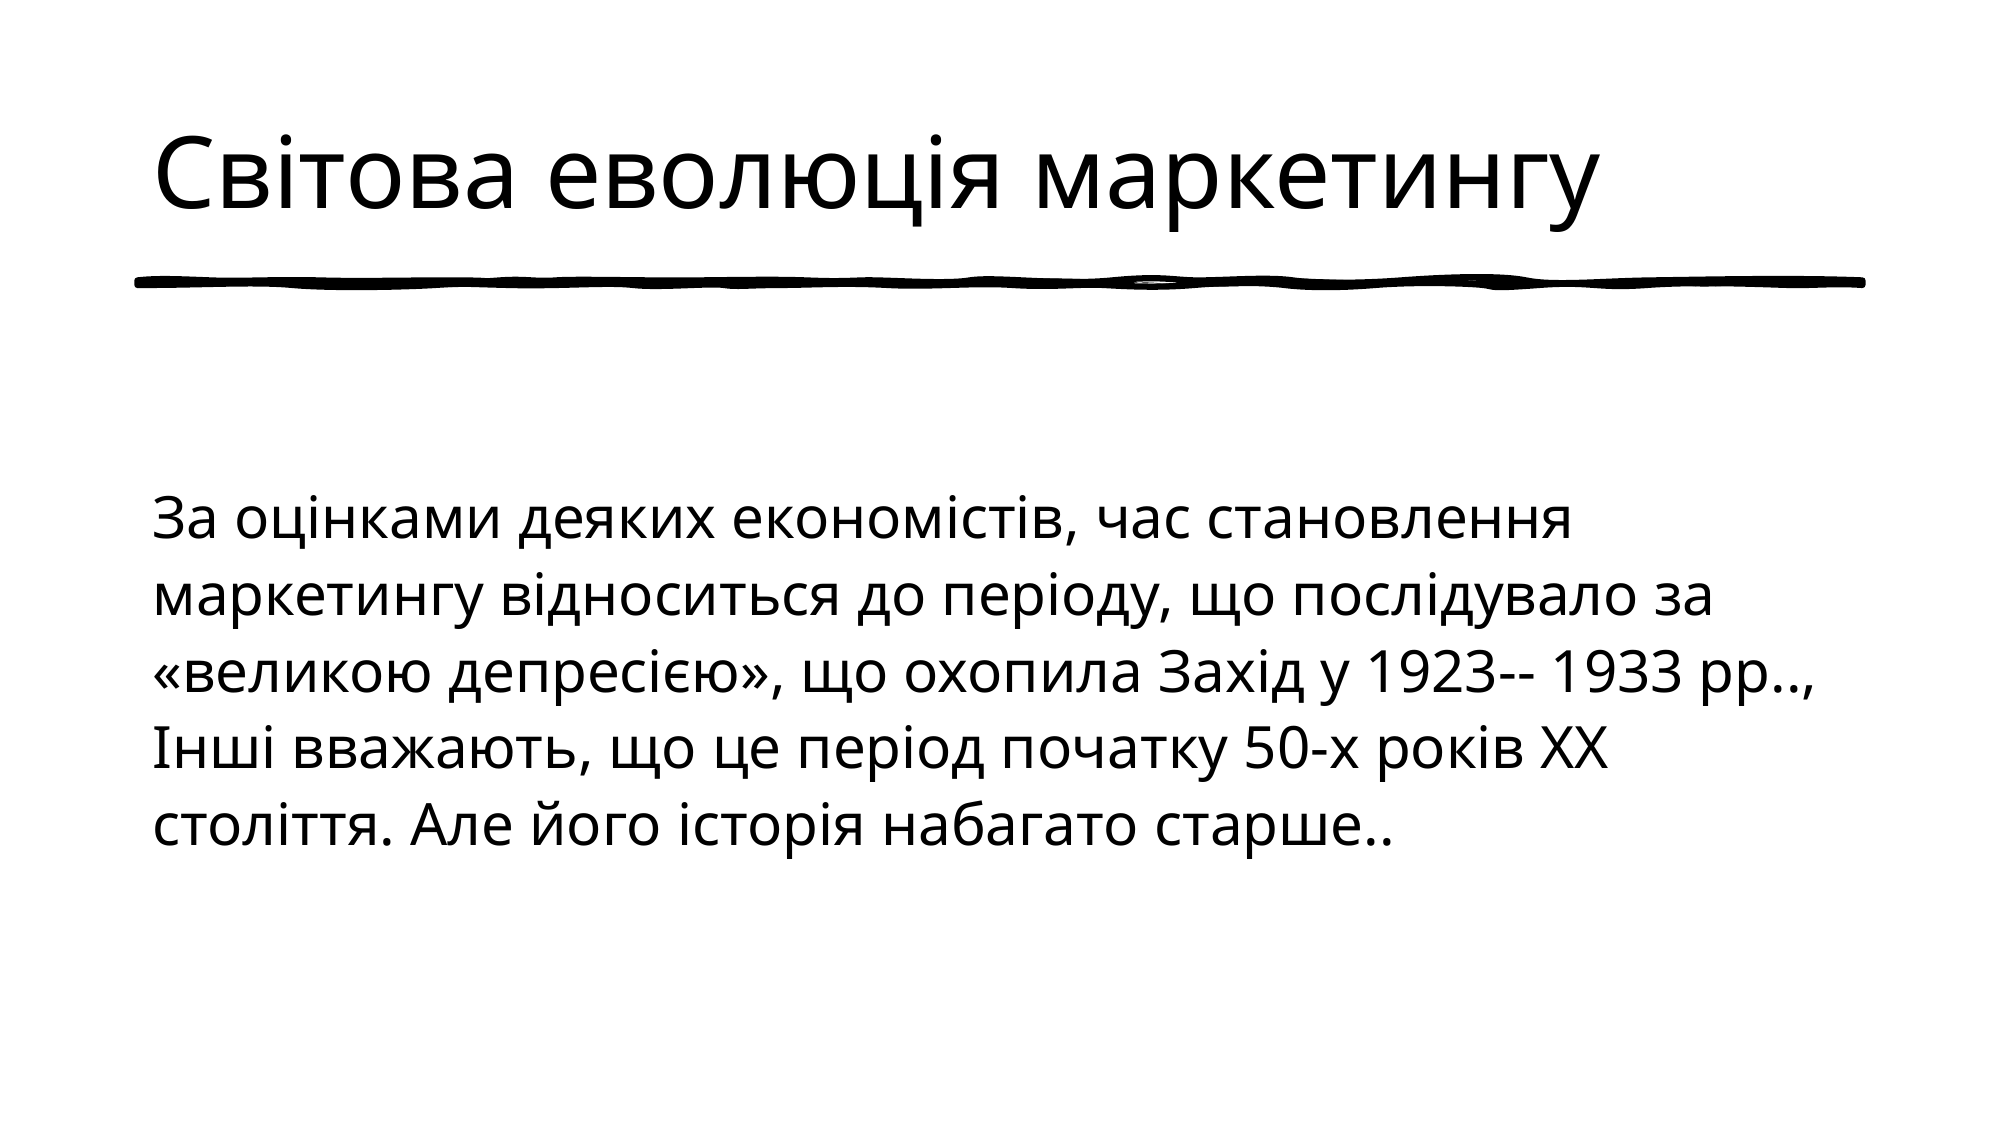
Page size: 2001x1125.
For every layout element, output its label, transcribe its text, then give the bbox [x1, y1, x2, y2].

title Світова еволюція маркетингу [137, 59, 1863, 278]
list За оцінками деяких економістів, час становлення маркетингу відноситься до періоду, що послідувало за «великою депресією», що охопила Захід у 1923-- 1933 рр.., Інші вважають, що це період початку 50-х років ХХ століття. Але його історія набагато старше.. [137, 316, 1863, 1014]
